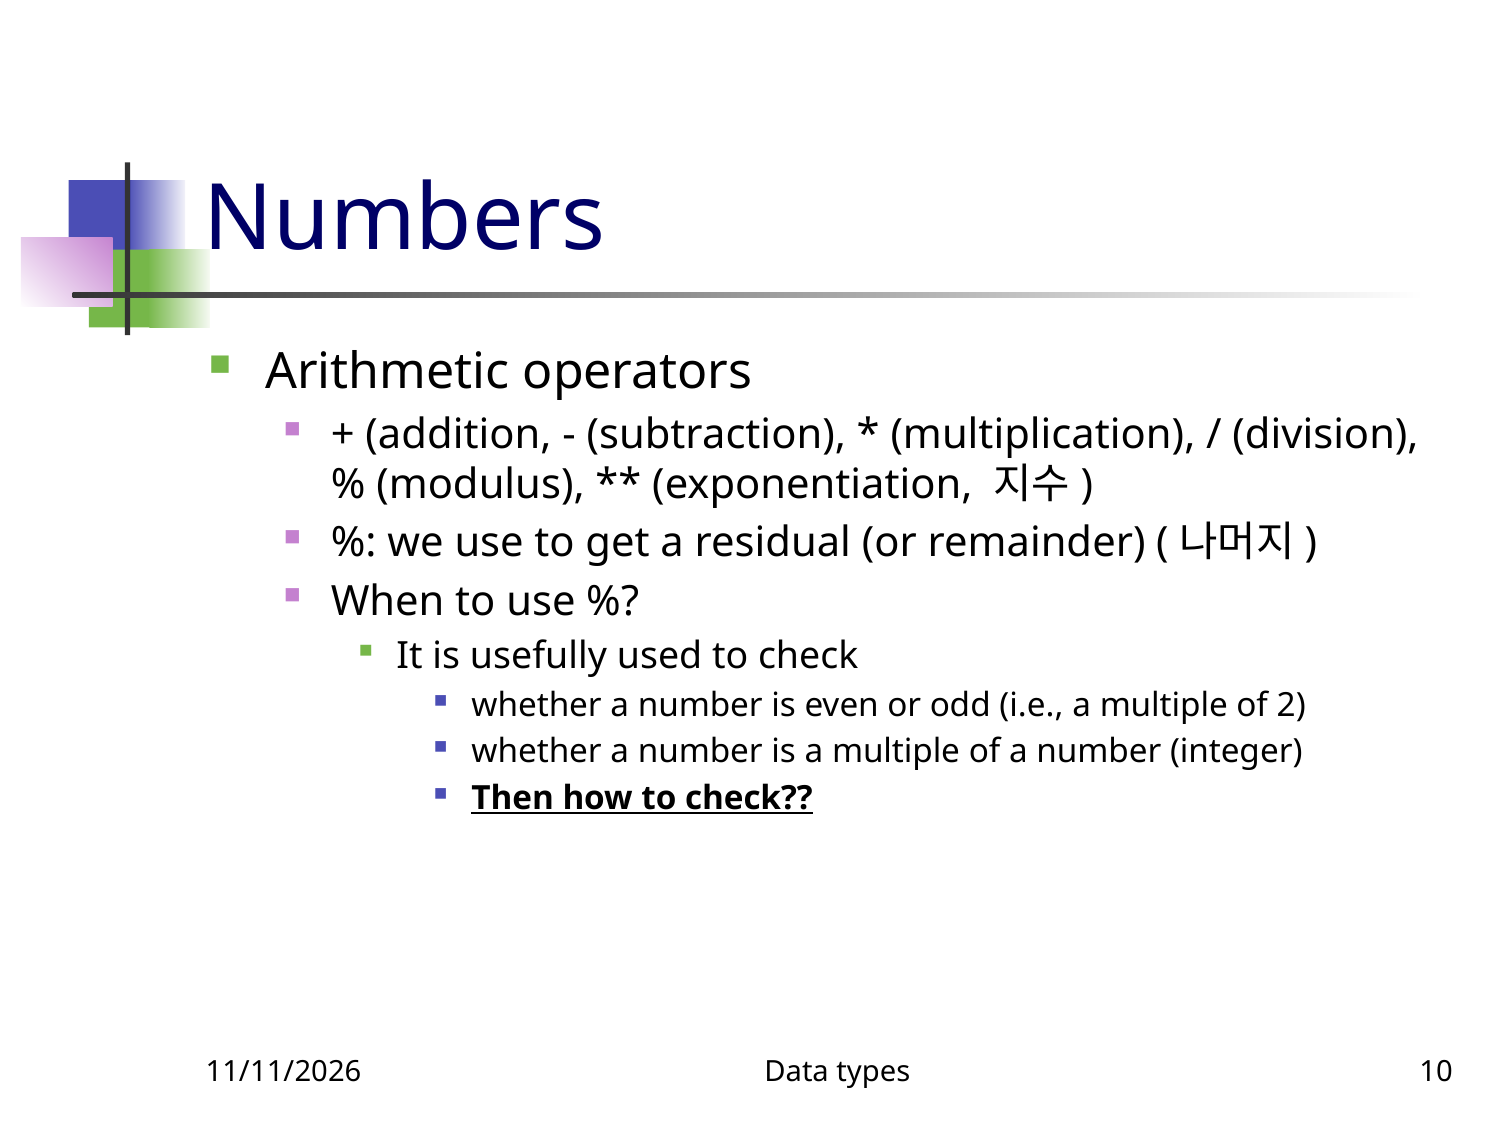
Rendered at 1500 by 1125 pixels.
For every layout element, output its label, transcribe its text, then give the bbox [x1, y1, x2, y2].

footer Data types [600, 1024, 1075, 1100]
slide_number 10 [1155, 1024, 1468, 1100]
title Numbers [188, 35, 1468, 275]
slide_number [190, 1024, 504, 1100]
list Arithmetic operators + (addition, - (subtraction), * (multiplication), / (division), % (modulus), ** (exponentiation, 지수) %: we use to get a residual (or remainder) (나머지) When to use %? It is usefully used to check whether a number is even or odd (i.e., a multiple of 2) whether a number is a multiple of a number (integer) Then how to check?? [193, 331, 1469, 1006]
